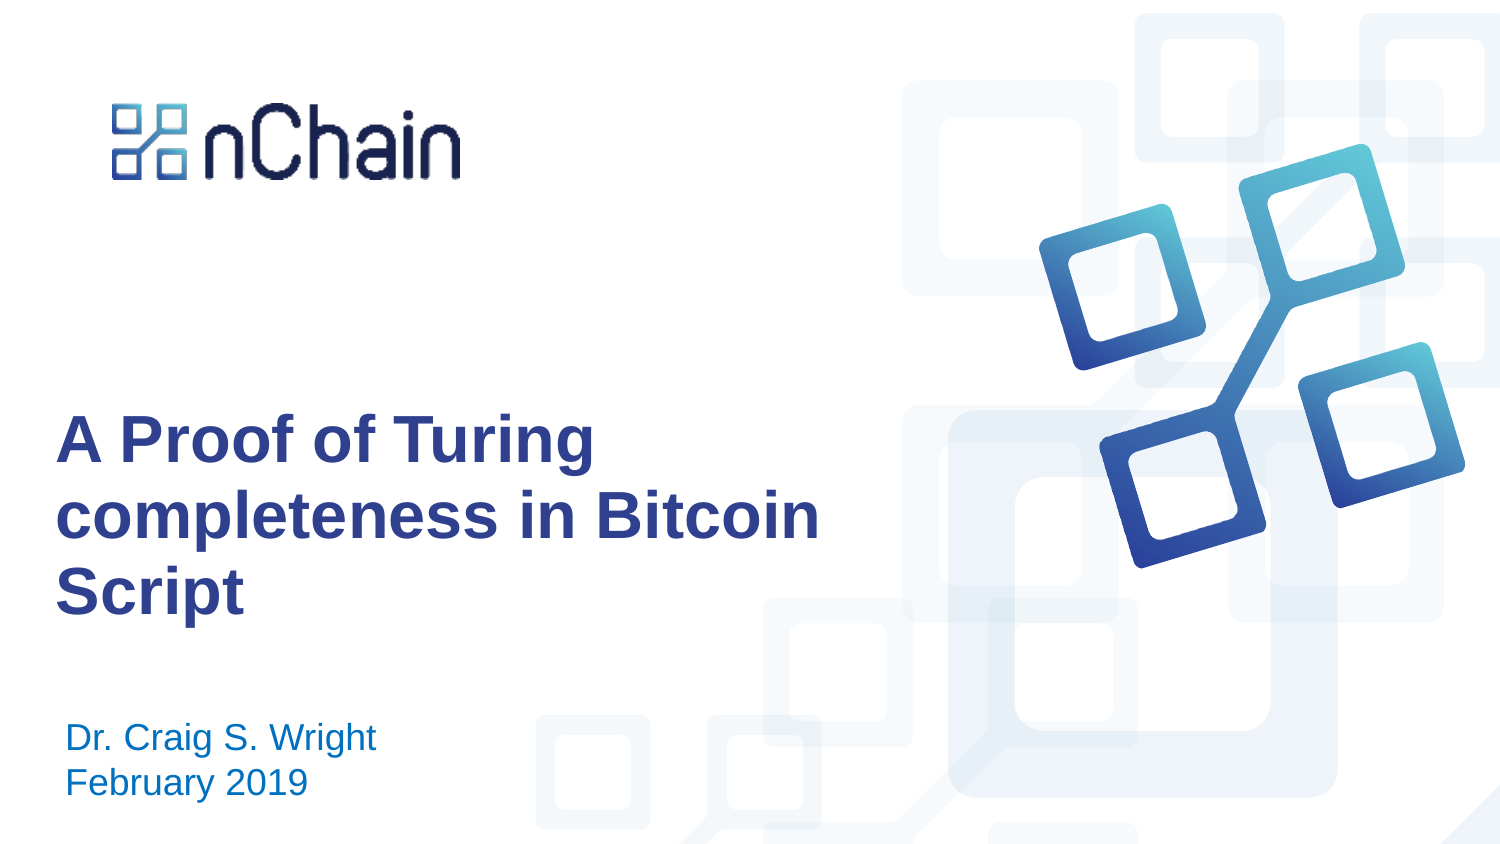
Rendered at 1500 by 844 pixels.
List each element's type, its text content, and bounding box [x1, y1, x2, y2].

picture [112, 103, 460, 180]
text_box Dr. Craig S. Wright February 2019 [50, 705, 582, 811]
text_box A Proof of Turing completeness in Bitcoin Script [55, 322, 857, 782]
